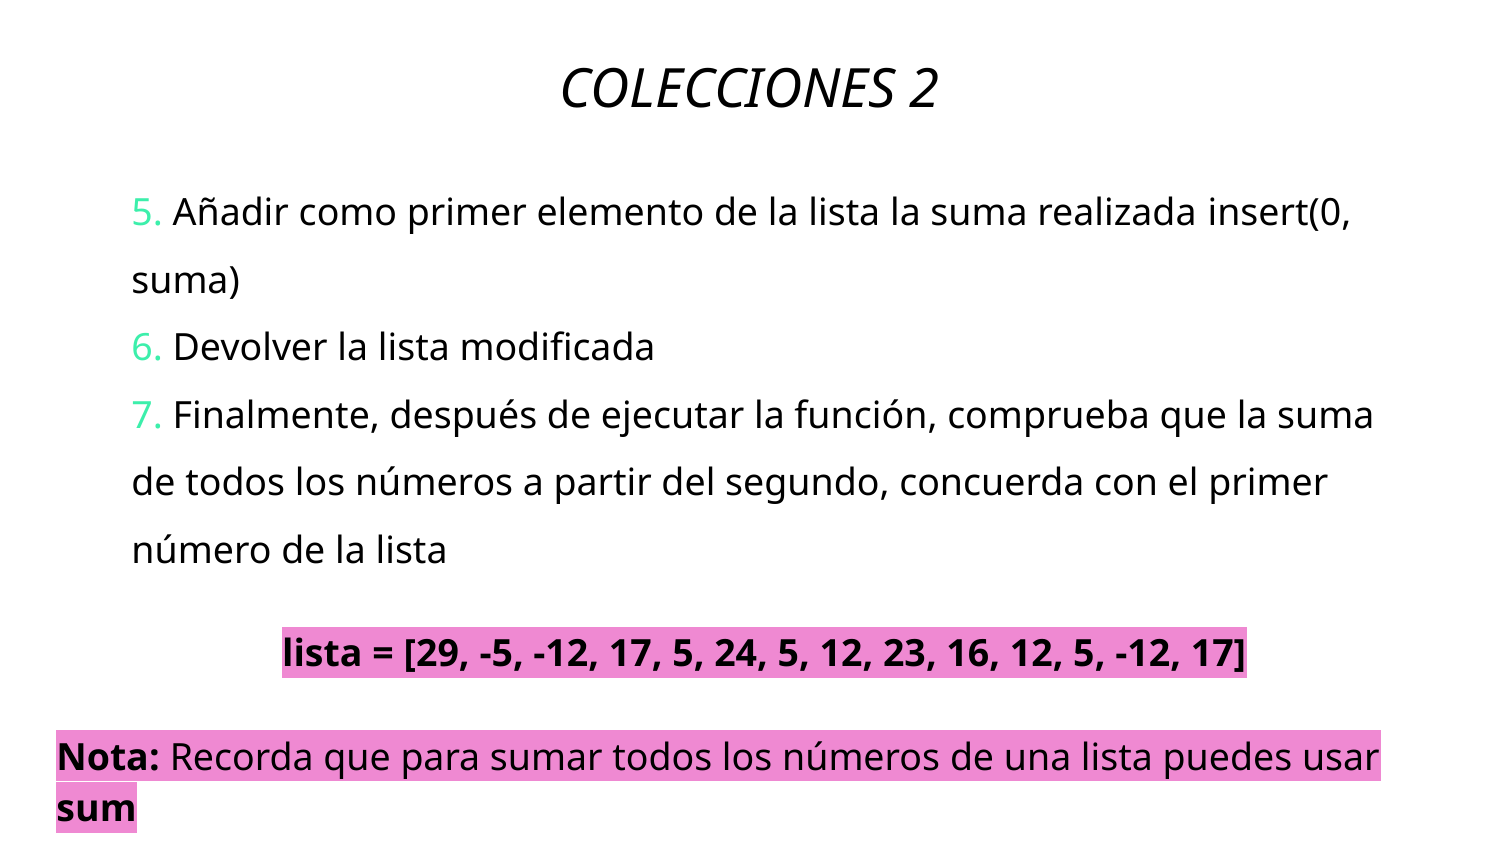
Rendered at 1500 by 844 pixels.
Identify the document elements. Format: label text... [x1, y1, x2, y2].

text_box COLECCIONES 2 [358, 38, 1142, 134]
text_box 5. Añadir como primer elemento de la lista la suma realizada insert(0, suma) 6. Devolver la lista modificada 7. Finalmente, después de ejecutar la función, comprueba que la suma de todos los números a partir del segundo, concuerda con el primer número de la lista lista = [29, -5, -12, 17, 5, 24, 5, 12, 23, 16, 12, 5, -12, 17] Nota: Recorda que para sumar todos los números de una lista puedes usar sum [41, 150, 1413, 791]
